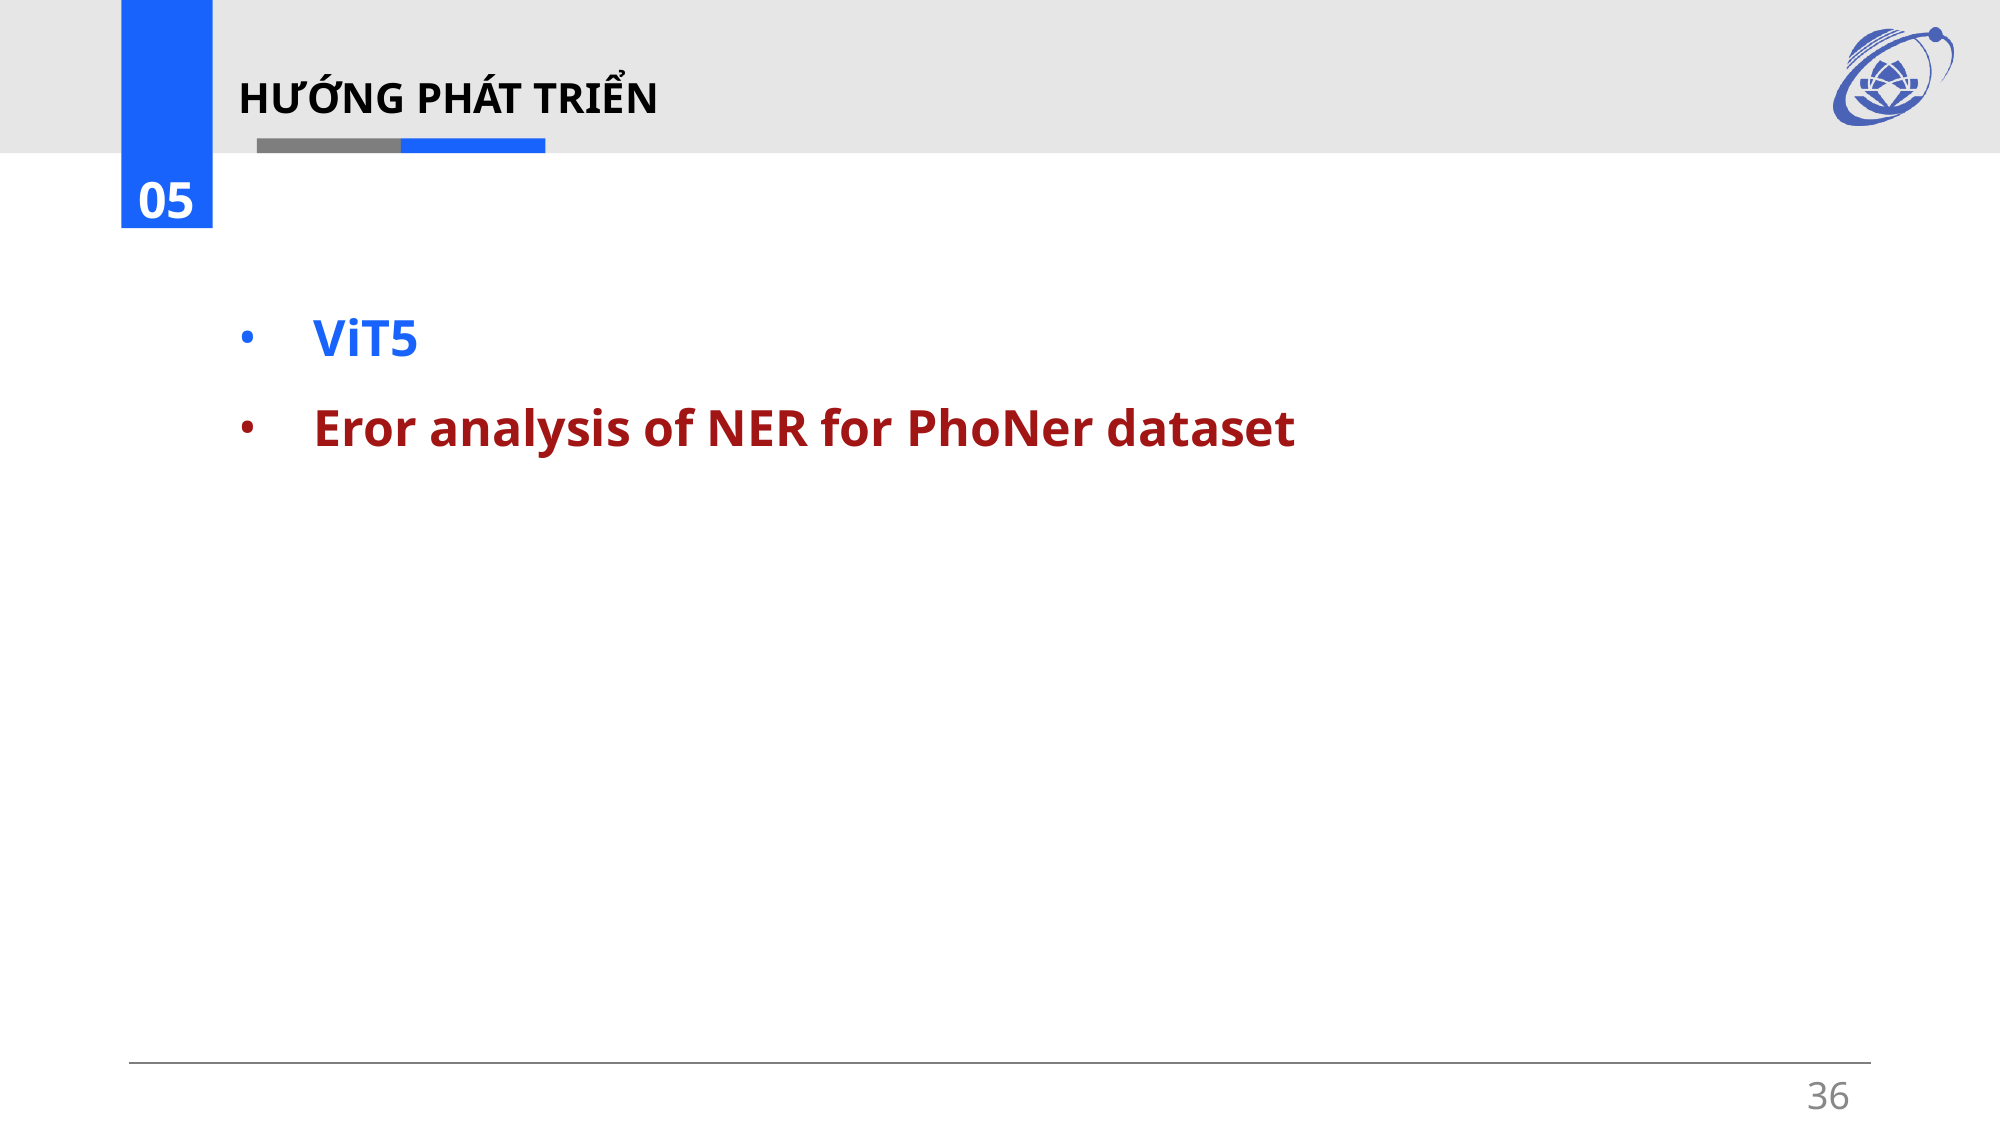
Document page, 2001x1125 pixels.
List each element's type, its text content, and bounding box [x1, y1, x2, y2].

slide_number 36 [1800, 1066, 1854, 1125]
text_box 05 [121, 0, 213, 229]
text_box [212, 0, 2000, 154]
text_box ViT5 Eror analysis of NER for PhoNer dataset [236, 273, 1816, 726]
text_box [0, 0, 121, 154]
picture [1832, 27, 1955, 126]
